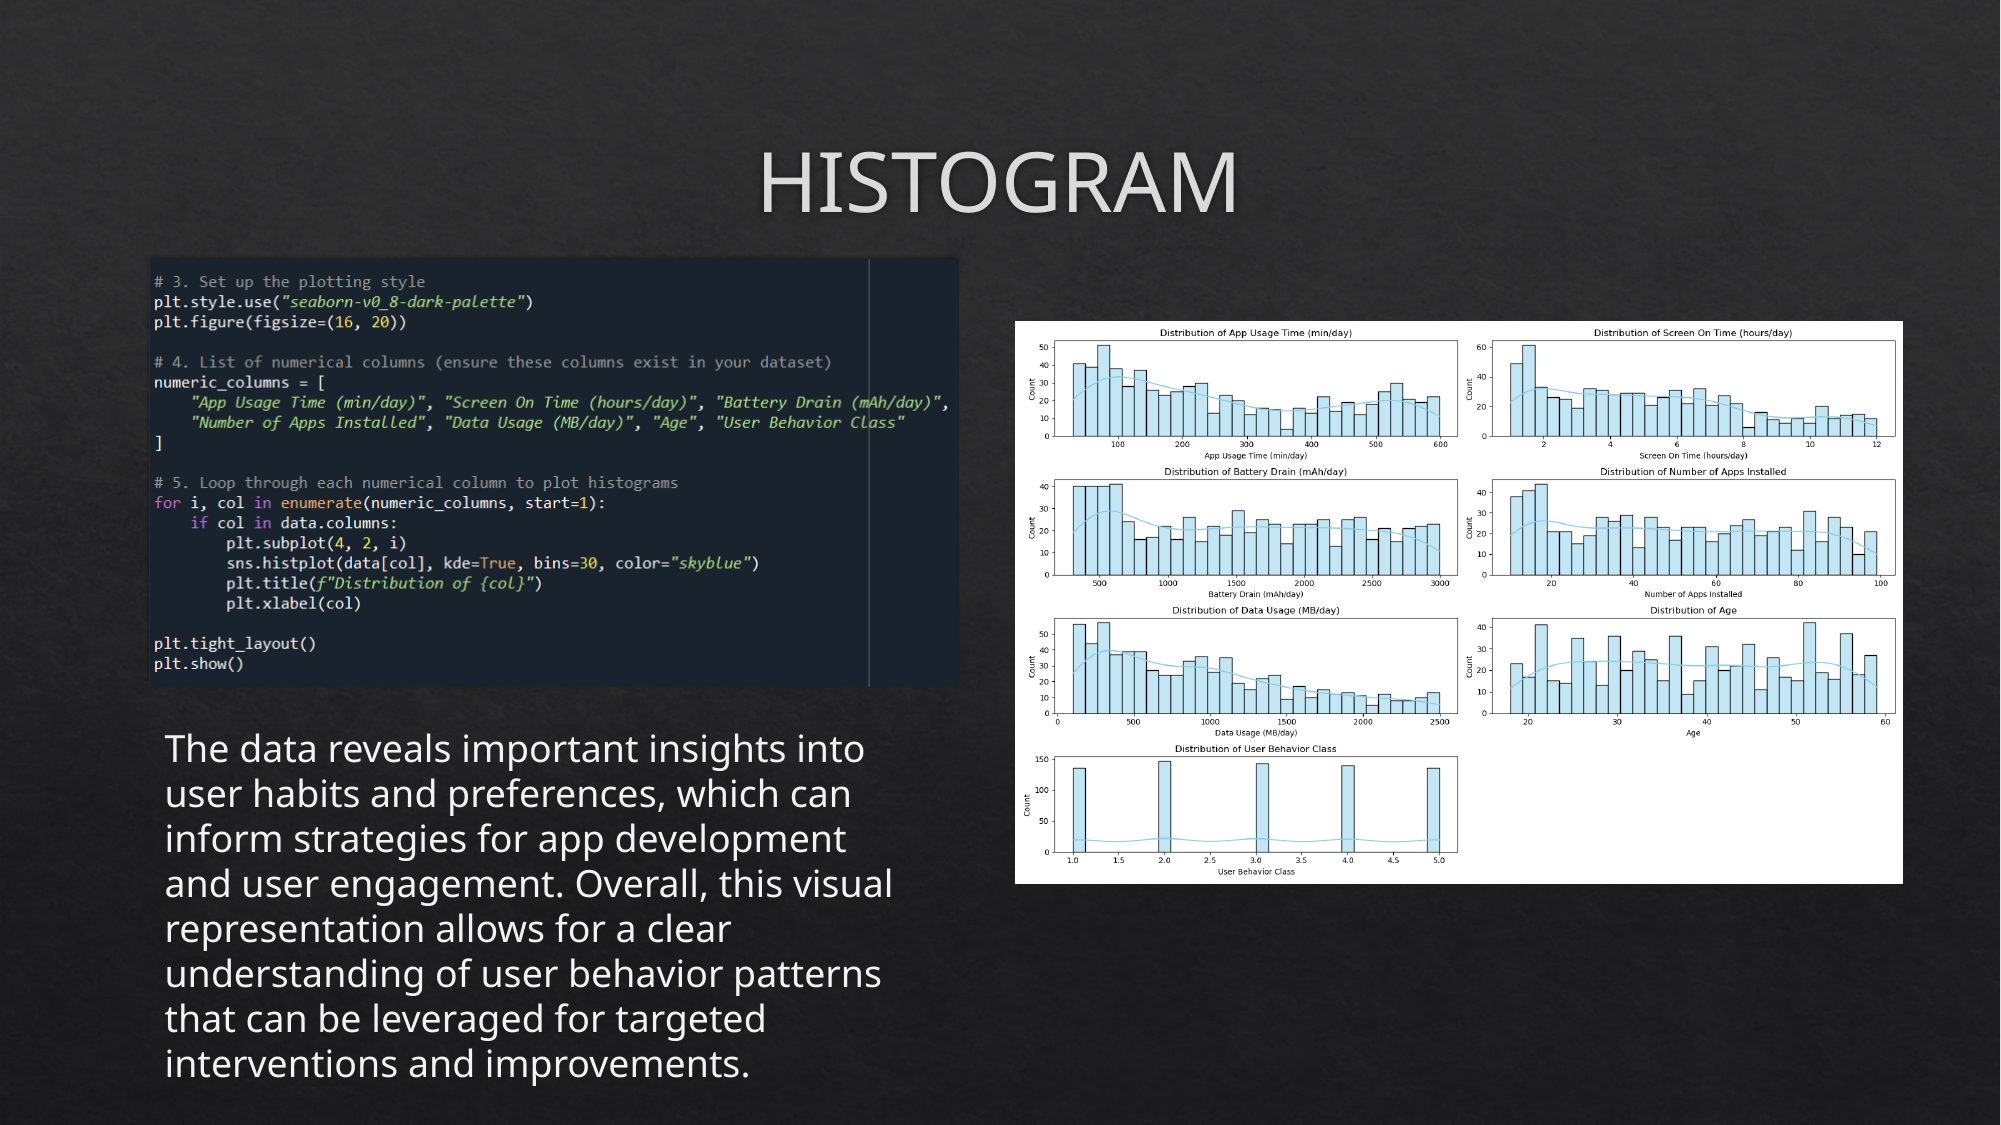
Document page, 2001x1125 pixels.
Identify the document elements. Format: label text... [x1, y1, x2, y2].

title HISTOGRAM [149, 99, 1849, 260]
text_box The data reveals important insights into user habits and preferences, which can inform strategies for app development and user engagement. Overall, this visual representation allows for a clear understanding of user behavior patterns that can be leveraged for targeted interventions and improvements. [149, 717, 929, 1092]
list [149, 258, 959, 687]
picture [1015, 320, 1903, 884]
